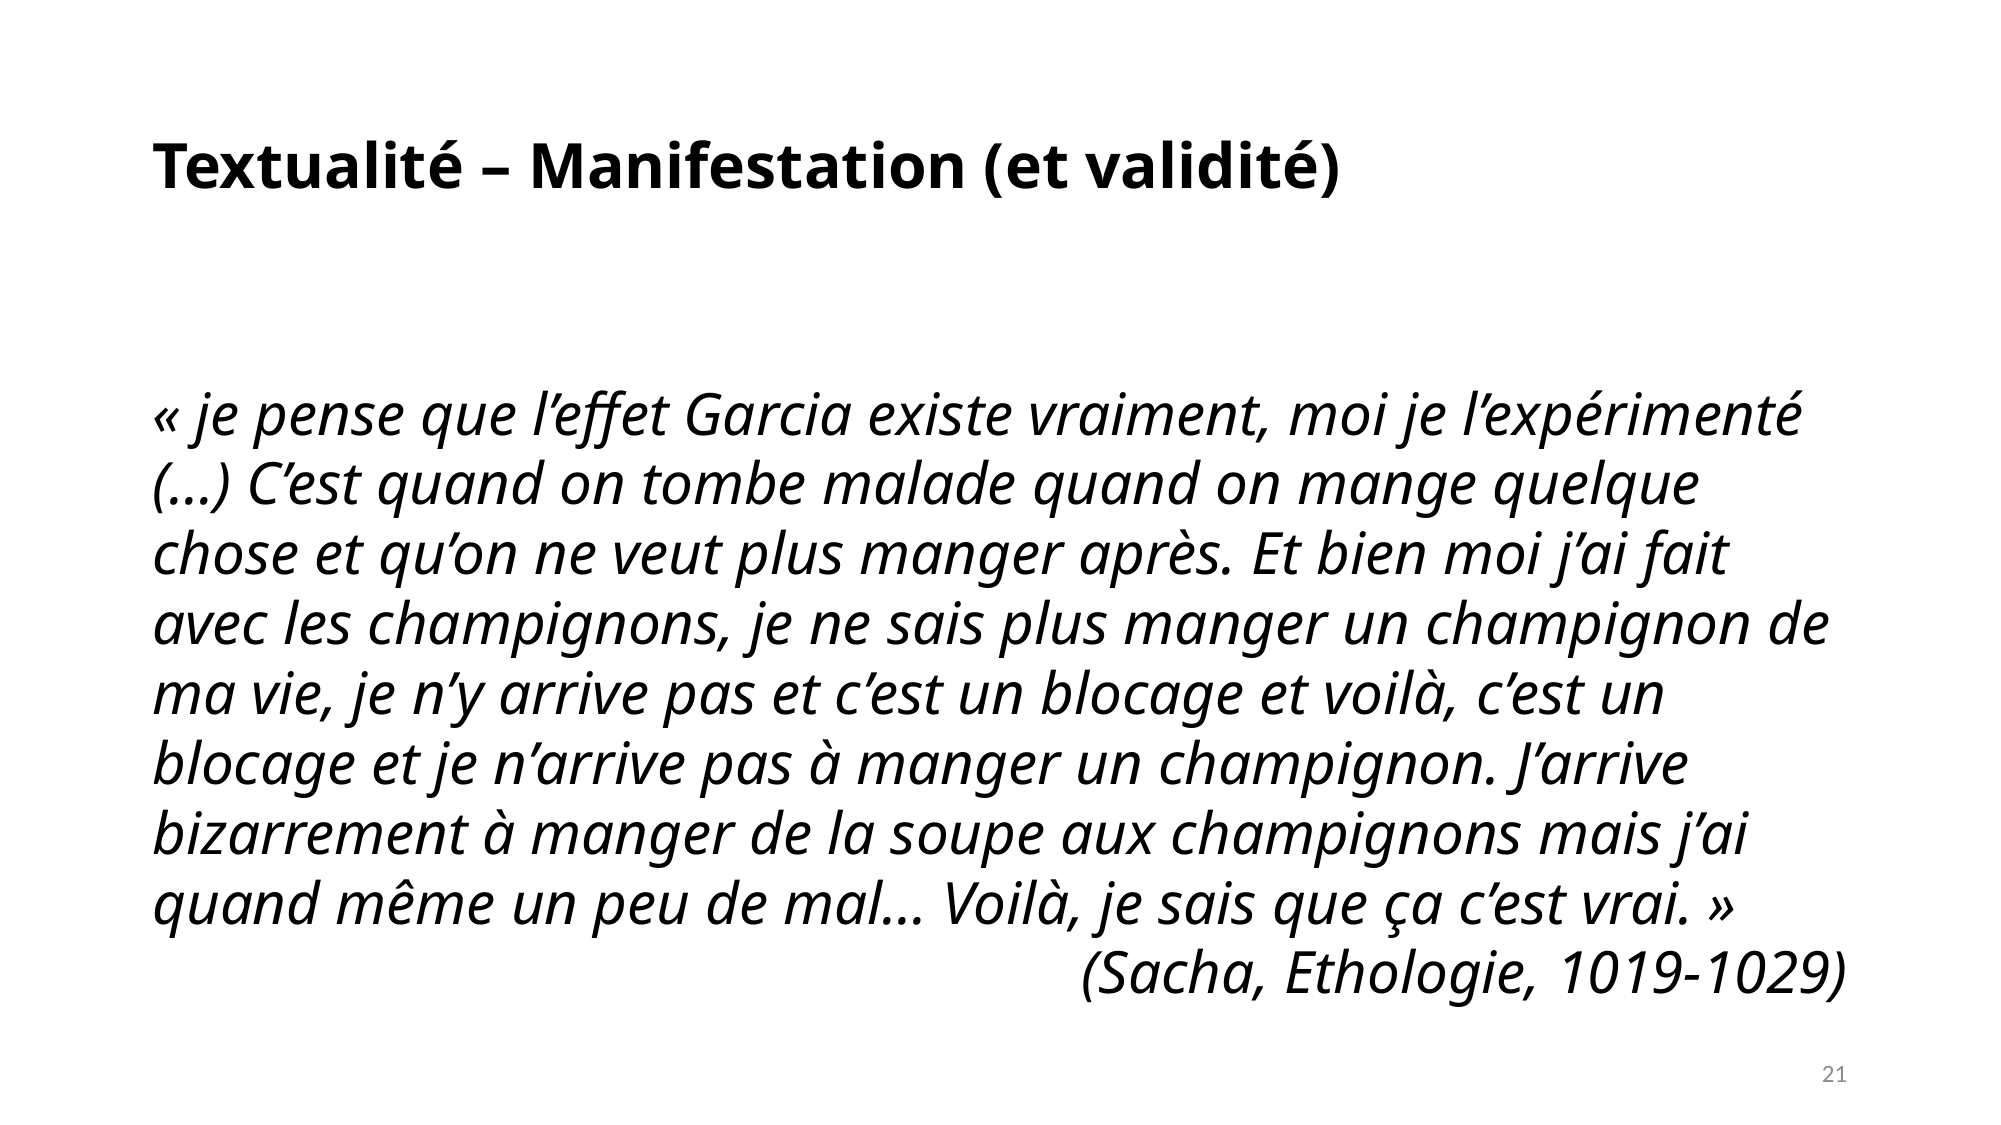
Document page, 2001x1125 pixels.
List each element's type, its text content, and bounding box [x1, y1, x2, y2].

list « je pense que l’effet Garcia existe vraiment, moi je l’expérimenté (…) C’est quand on tombe malade quand on mange quelque chose et qu’on ne veut plus manger après. Et bien moi j’ai fait avec les champignons, je ne sais plus manger un champignon de ma vie, je n’y arrive pas et c’est un blocage et voilà, c’est un blocage et je n’arrive pas à manger un champignon. J’arrive bizarrement à manger de la soupe aux champignons mais j’ai quand même un peu de mal... Voilà, je sais que ça c’est vrai. » (Sacha, Ethologie, 1019-1029) [137, 299, 1863, 1014]
slide_number 21 [1412, 1042, 1863, 1103]
title Textualité – Manifestation (et validité) [137, 59, 1863, 278]
